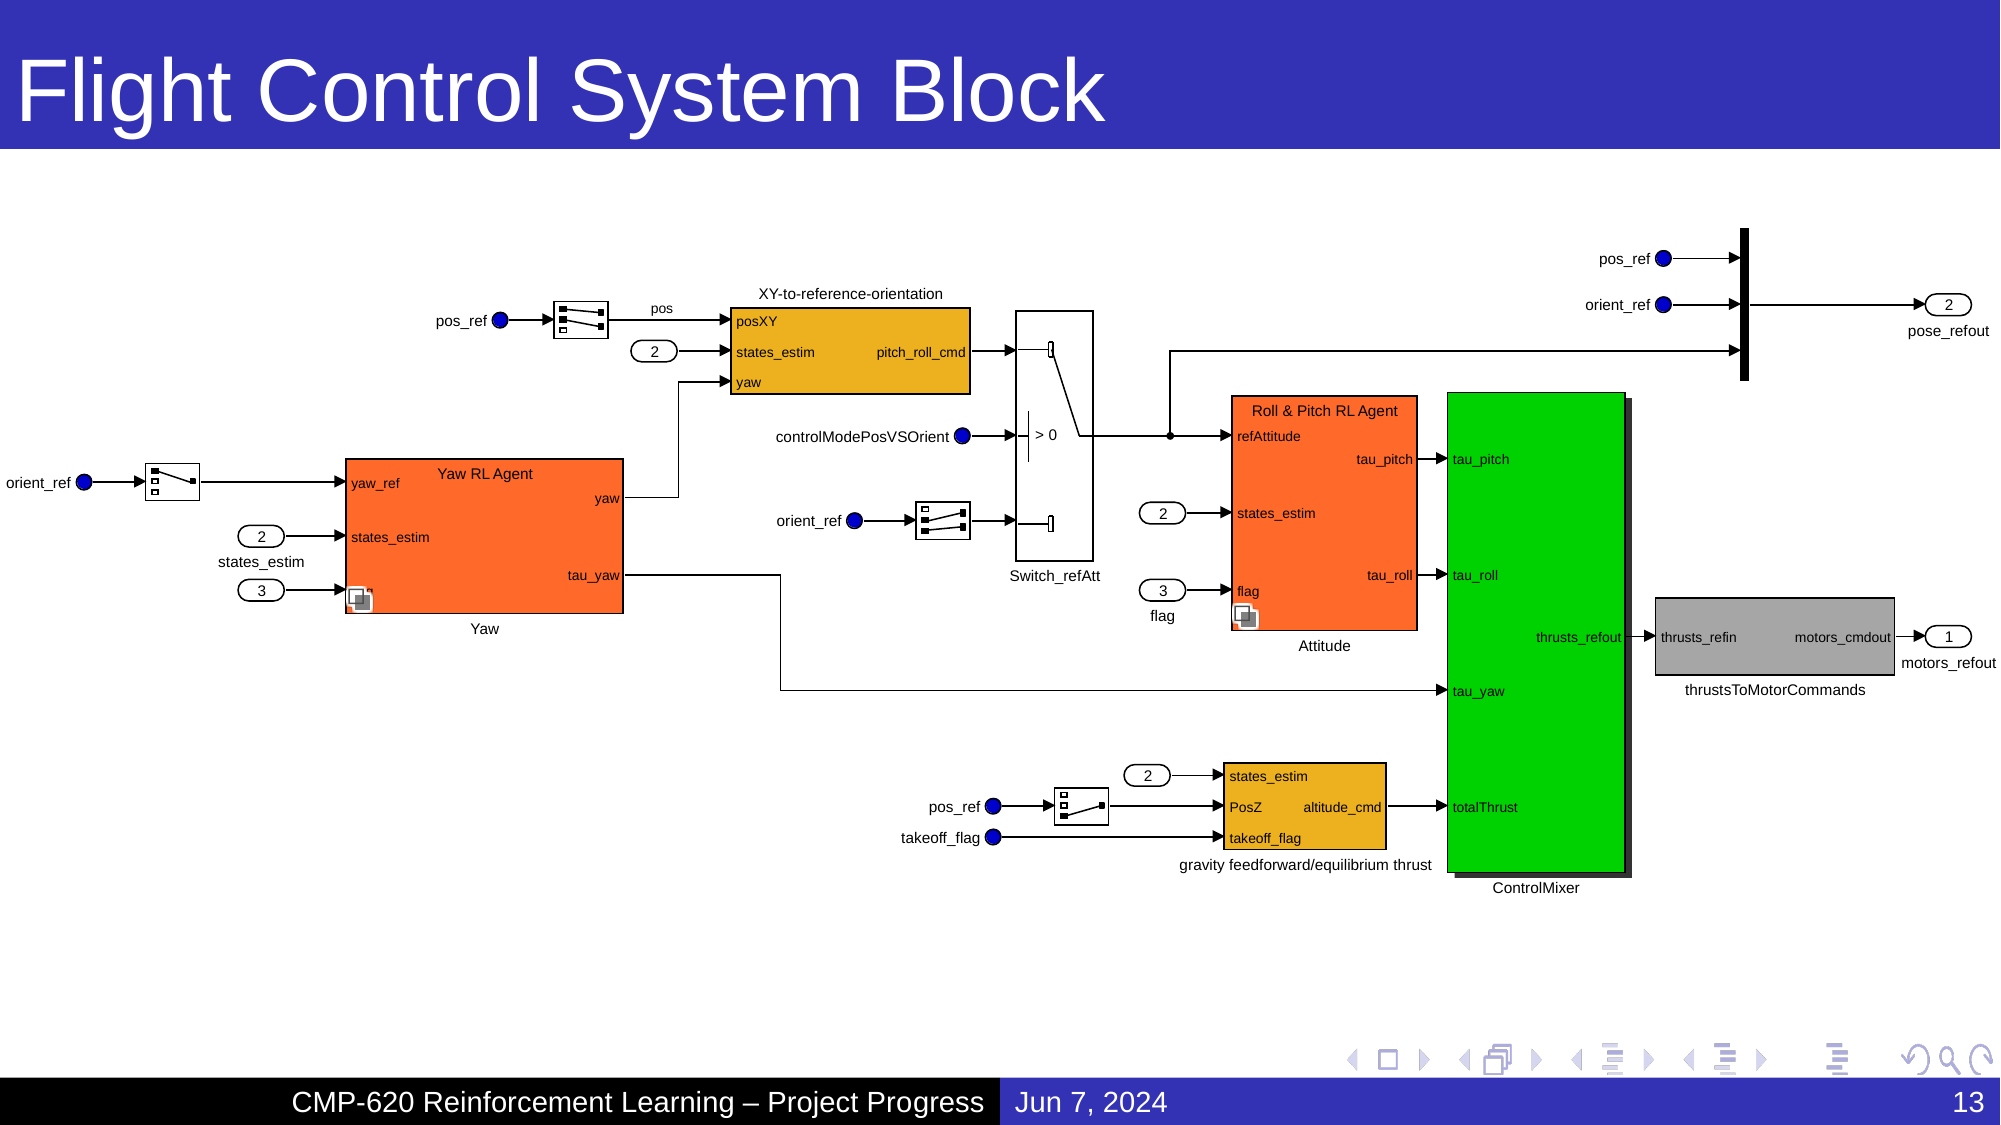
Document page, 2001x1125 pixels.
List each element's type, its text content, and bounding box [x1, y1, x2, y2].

title Flight Control System Block [0, 0, 2000, 149]
footer CMP-620 Reinforcement Learning – Project Progress [0, 1077, 1000, 1125]
picture [1345, 1038, 1993, 1075]
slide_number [1000, 1077, 1449, 1125]
slide_number 13 [1449, 1077, 2000, 1125]
picture [0, 225, 2000, 900]
